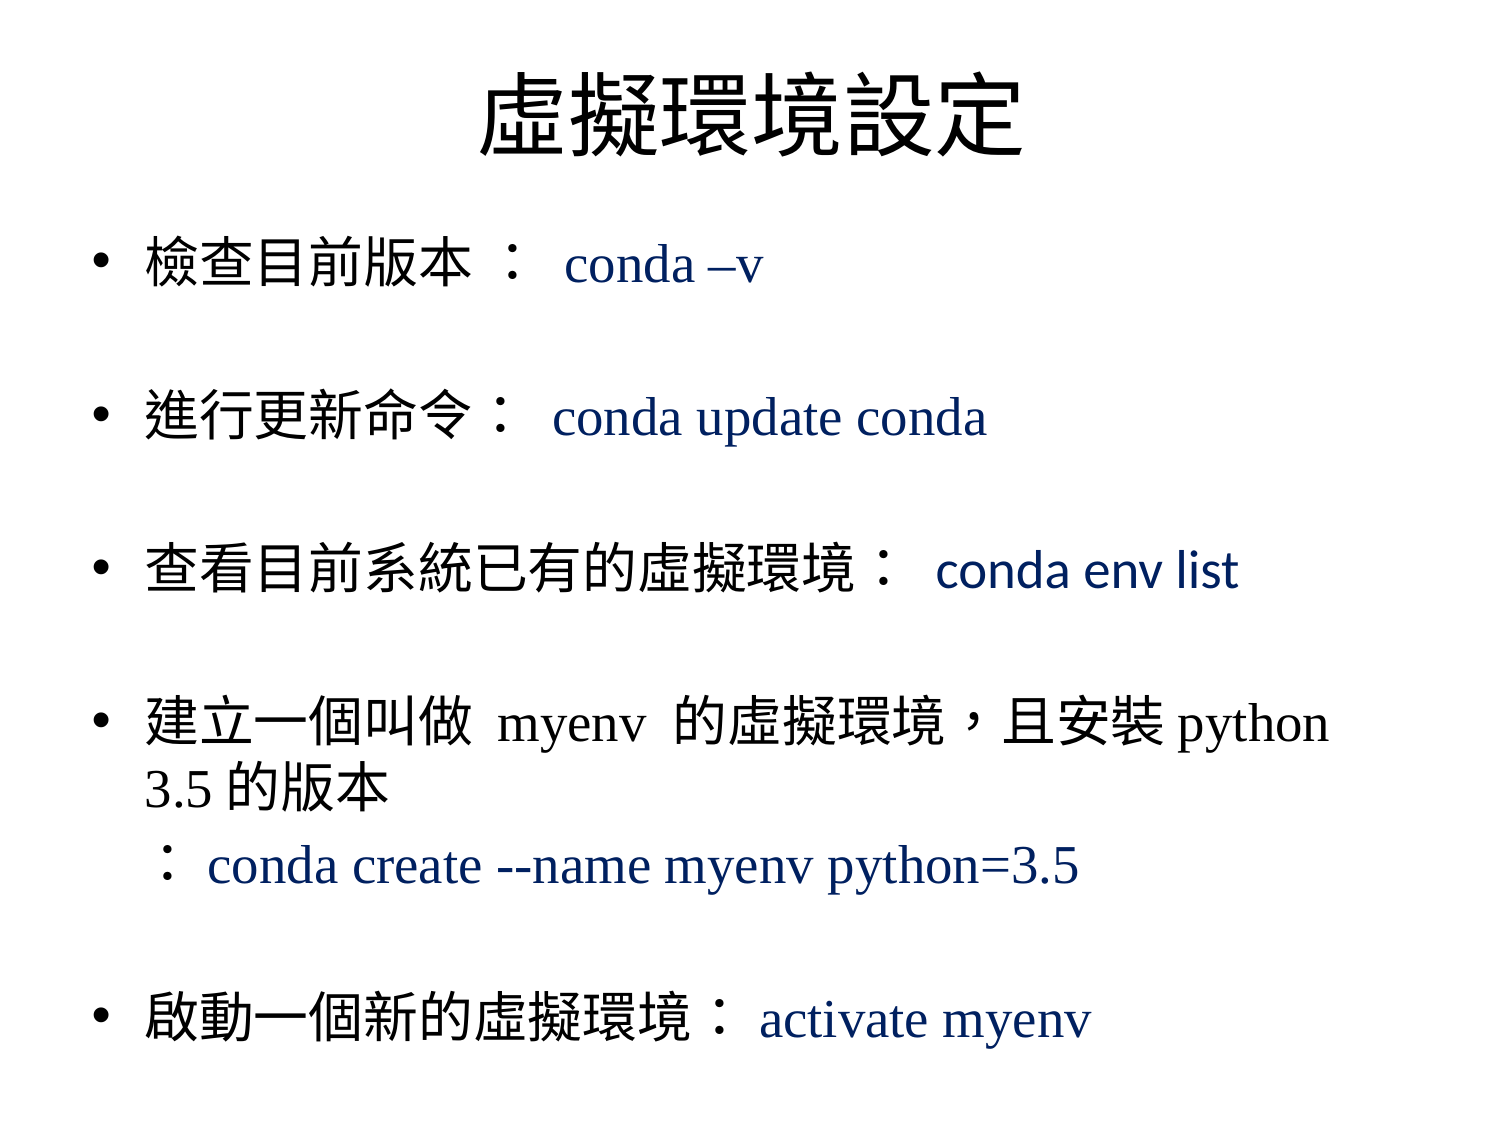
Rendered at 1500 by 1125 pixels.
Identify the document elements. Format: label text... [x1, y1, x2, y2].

title 虛擬環境設定 [76, 19, 1427, 207]
list 檢查目前版本 ： conda –v 進行更新命令： conda update conda 查看目前系統已有的虛擬環境： conda env list 建立一個叫做 myenv 的虛擬環境，且安裝python 3.5的版本 ：conda create --name myenv python=3.5 啟動一個新的虛擬環境：activate myenv [76, 219, 1427, 1064]
